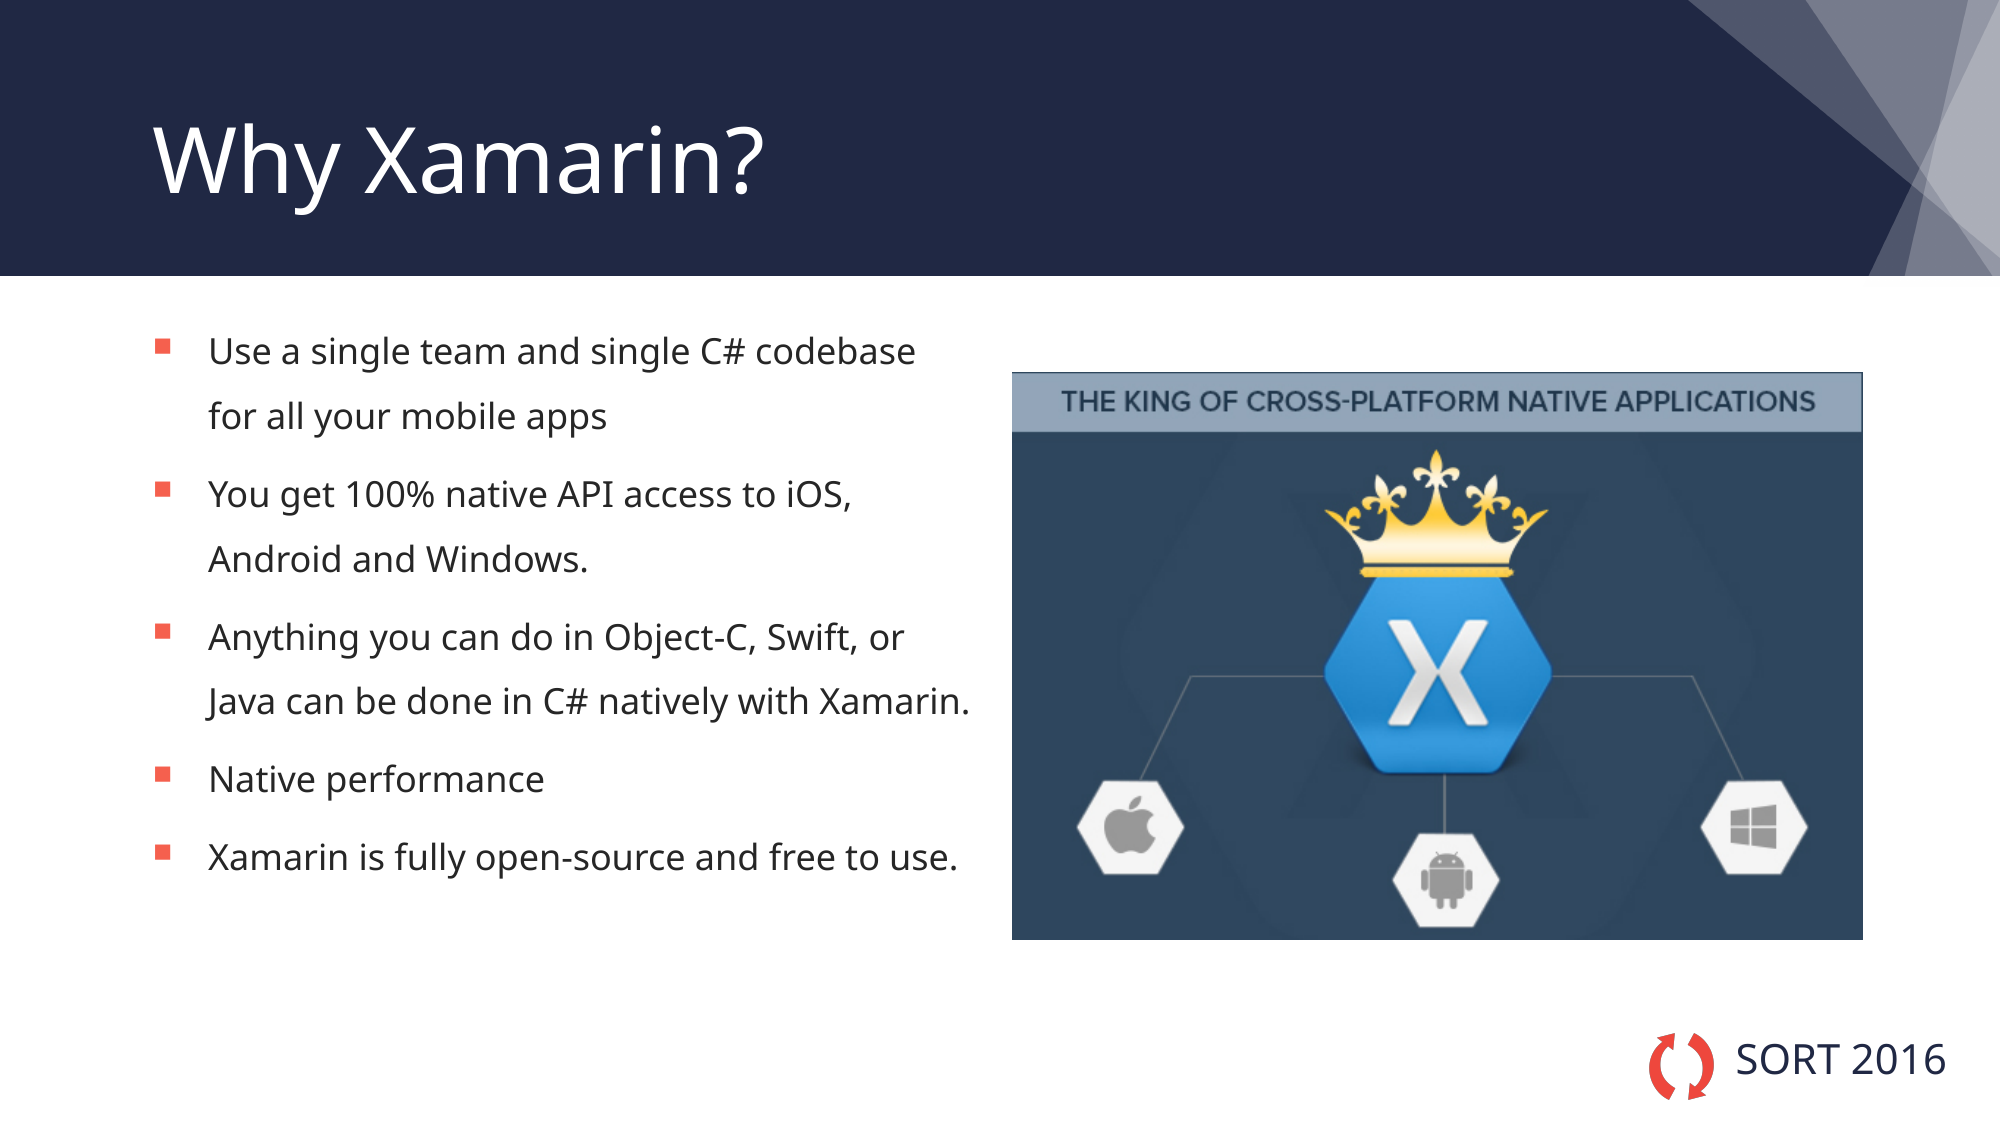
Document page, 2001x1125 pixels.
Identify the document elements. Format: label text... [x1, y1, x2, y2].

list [1012, 372, 1863, 940]
picture [1686, 0, 2000, 287]
title Why Xamarin? [137, 58, 1863, 269]
picture [1645, 1030, 1718, 1103]
list Use a single team and single C# codebase for all your mobile apps You get 100% native API access to iOS, Android and Windows. Anything you can do in Object-C, Swift, or Java can be done in C# natively with Xamarin. Native performance Xamarin is fully open-source and free to use. [137, 299, 988, 1014]
